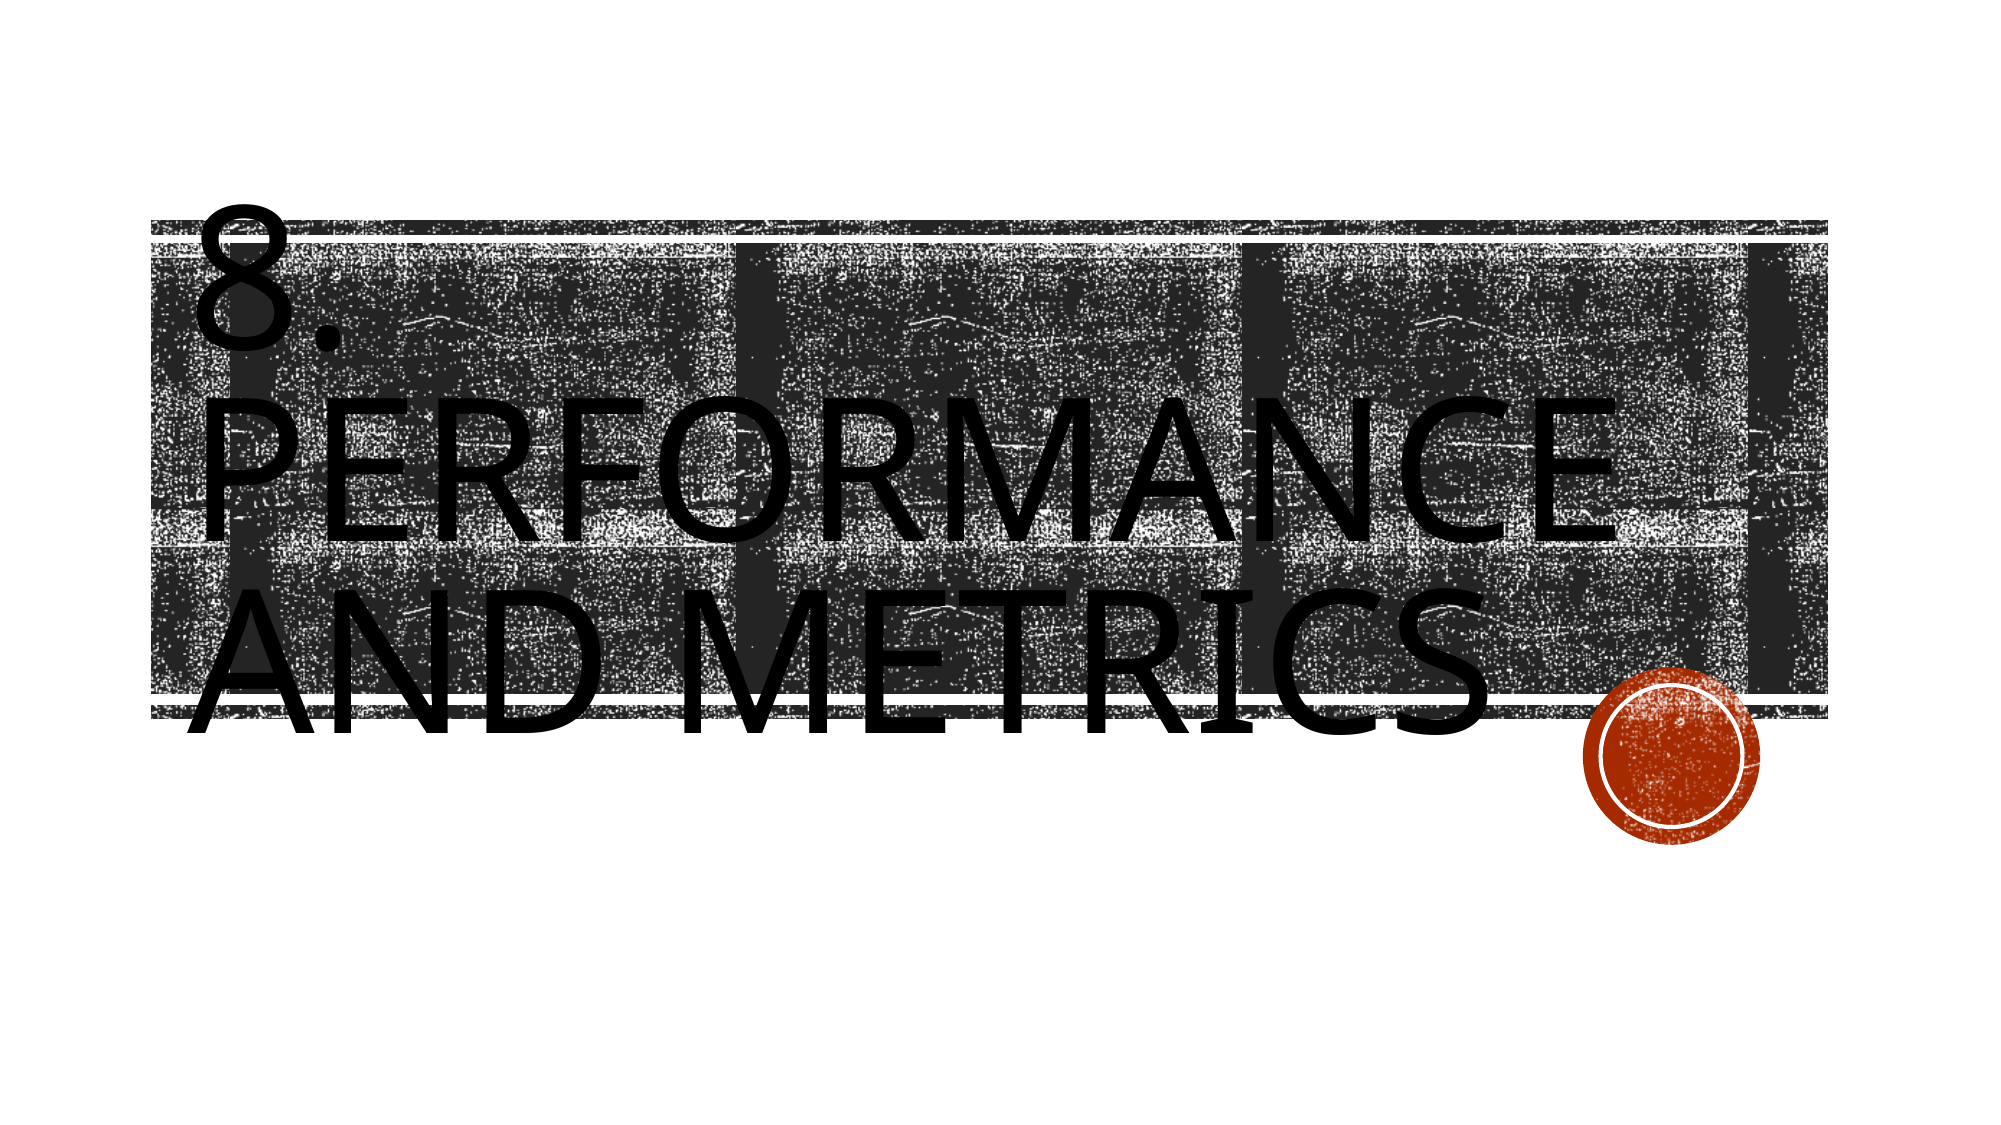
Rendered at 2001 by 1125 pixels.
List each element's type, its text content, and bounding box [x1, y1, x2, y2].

title 8. Performance and Metrics [172, 234, 1808, 733]
